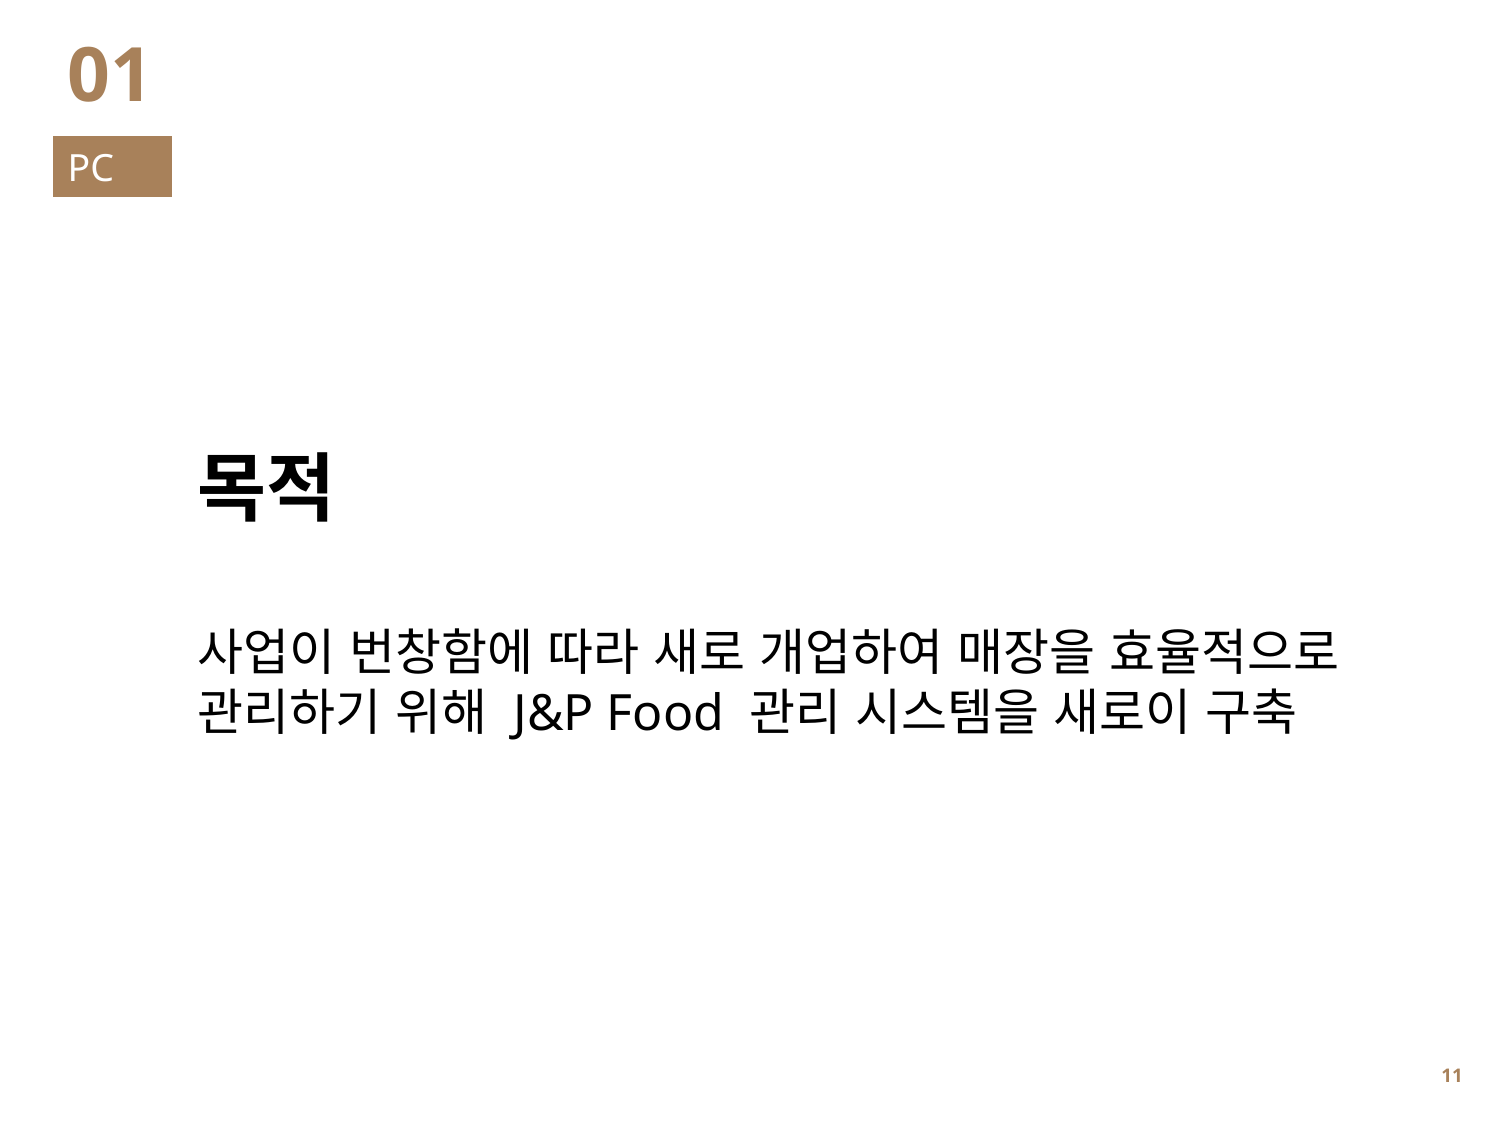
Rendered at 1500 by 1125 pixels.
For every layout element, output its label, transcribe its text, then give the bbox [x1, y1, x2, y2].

text_box PC [53, 136, 172, 197]
text_box 01 [53, 19, 242, 124]
text_box 목적 사업이 번창함에 따라 새로 개업하여 매장을 효율적으로 관리하기 위해 J&P Food 관리 시스템을 새로이 구축 [182, 433, 1355, 749]
slide_number 10 [1128, 1046, 1478, 1107]
